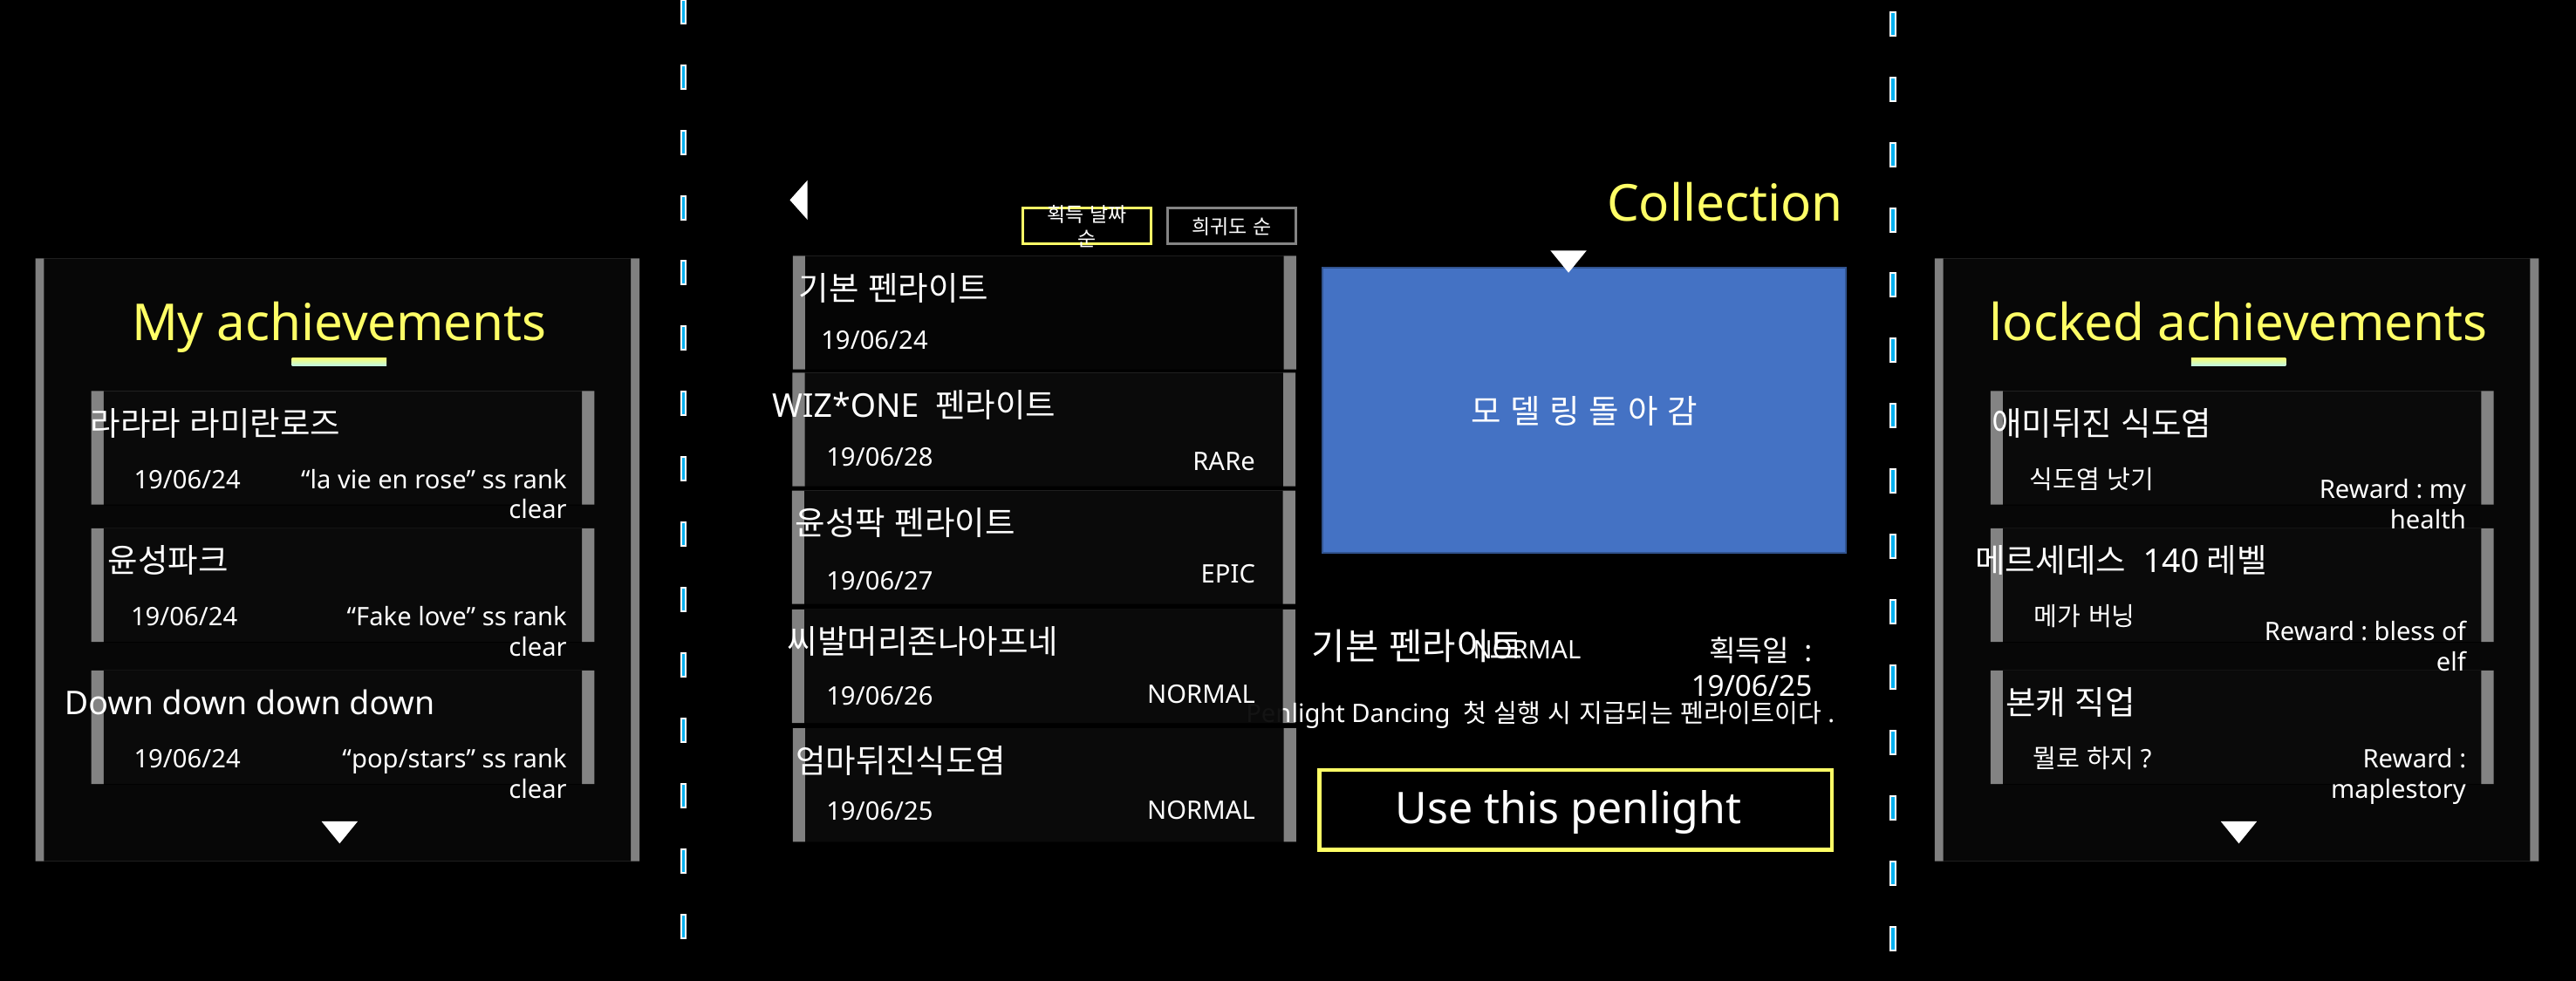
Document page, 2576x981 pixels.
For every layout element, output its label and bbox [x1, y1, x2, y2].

text_box [773, 150, 1848, 862]
text_box [1990, 670, 2494, 786]
text_box [0, 0, 2576, 981]
text_box [792, 728, 1296, 843]
text_box [792, 372, 1296, 487]
text_box [91, 391, 595, 506]
text_box [1934, 258, 2539, 862]
text_box [791, 490, 1295, 605]
text_box [35, 258, 640, 862]
text_box [91, 670, 595, 786]
text_box [91, 528, 595, 644]
text_box [1990, 391, 2494, 506]
text_box [1990, 528, 2494, 644]
text_box [792, 255, 1296, 371]
text_box [791, 609, 1295, 725]
